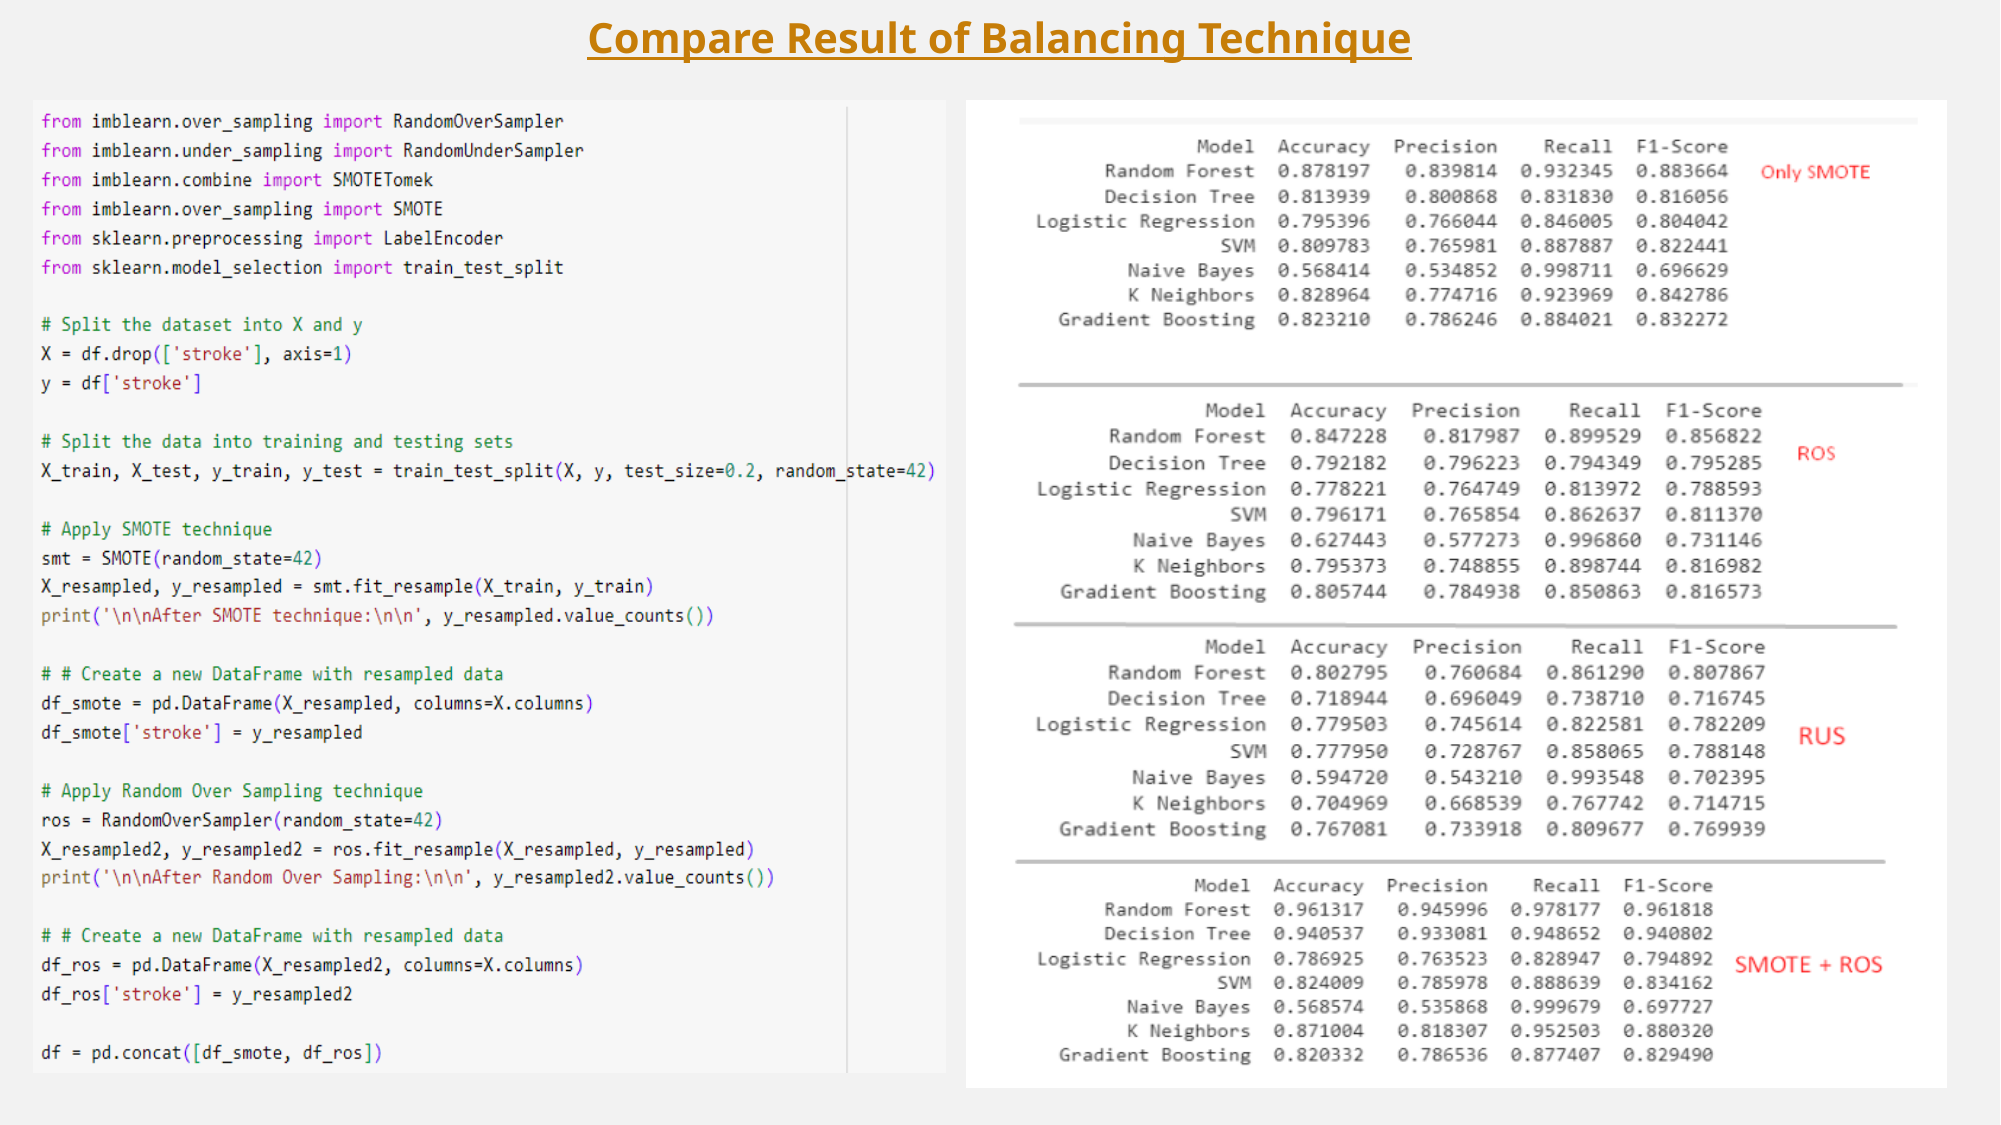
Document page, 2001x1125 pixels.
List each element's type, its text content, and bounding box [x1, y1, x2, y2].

picture [32, 100, 946, 1073]
picture [966, 100, 1947, 1088]
text_box Compare Result of Balancing Technique [572, 4, 1428, 70]
